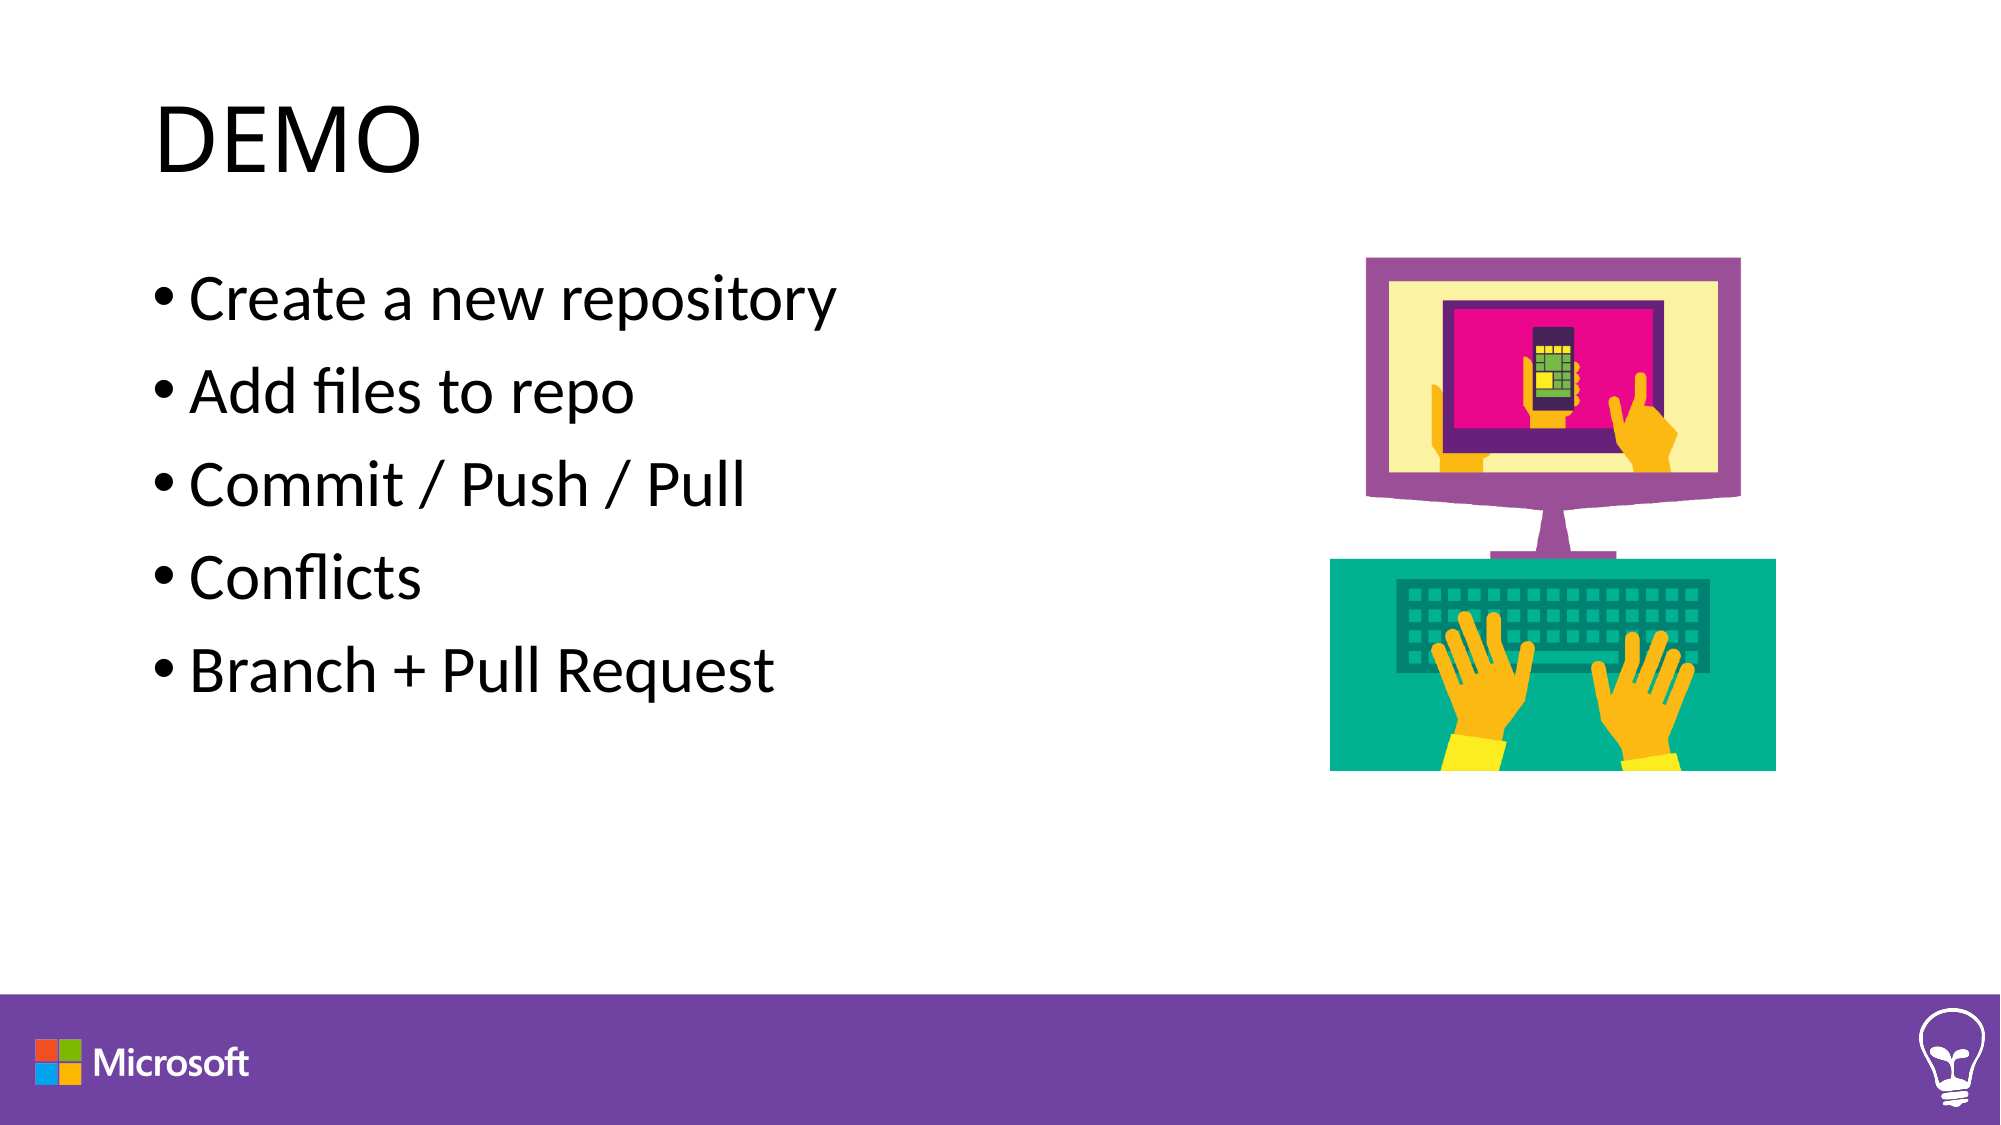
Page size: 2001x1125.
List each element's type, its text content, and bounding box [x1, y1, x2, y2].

picture [1919, 1008, 1985, 1107]
picture [6, 1012, 278, 1112]
picture [1330, 193, 1776, 771]
title DEMO [137, 59, 1863, 225]
list Create a new repository Add files to repo Commit / Push / Pull Conflicts Branch + Pull Request [137, 255, 1863, 955]
